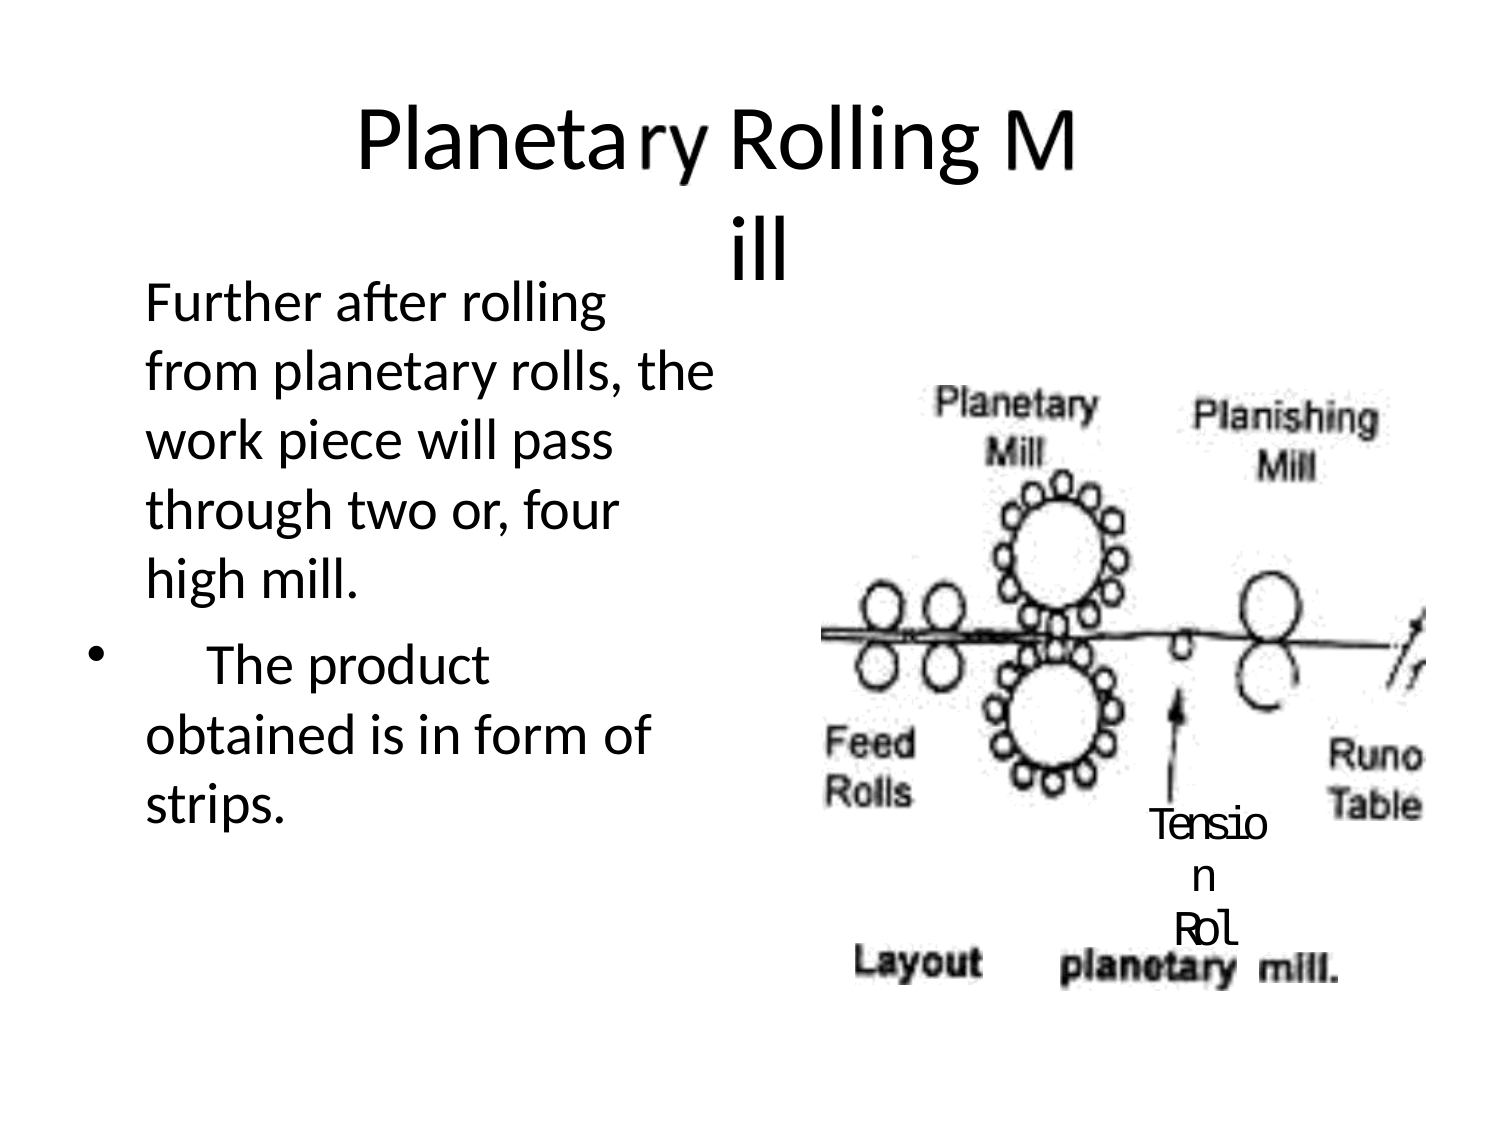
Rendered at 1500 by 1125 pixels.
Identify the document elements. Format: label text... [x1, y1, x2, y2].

title Planeta [353, 74, 633, 263]
text_box Rolling ill [726, 74, 1145, 299]
text_box Further after rolling from planetary rolls, the work piece will pass through two or, four high mill. The product obtained is in form of strips. [84, 263, 720, 836]
picture [855, 943, 984, 985]
picture [639, 124, 710, 187]
text_box Tension Rol [1134, 829, 1274, 956]
picture [1007, 109, 1074, 172]
picture [1060, 947, 1237, 991]
picture [1259, 951, 1338, 984]
picture [821, 385, 1426, 821]
